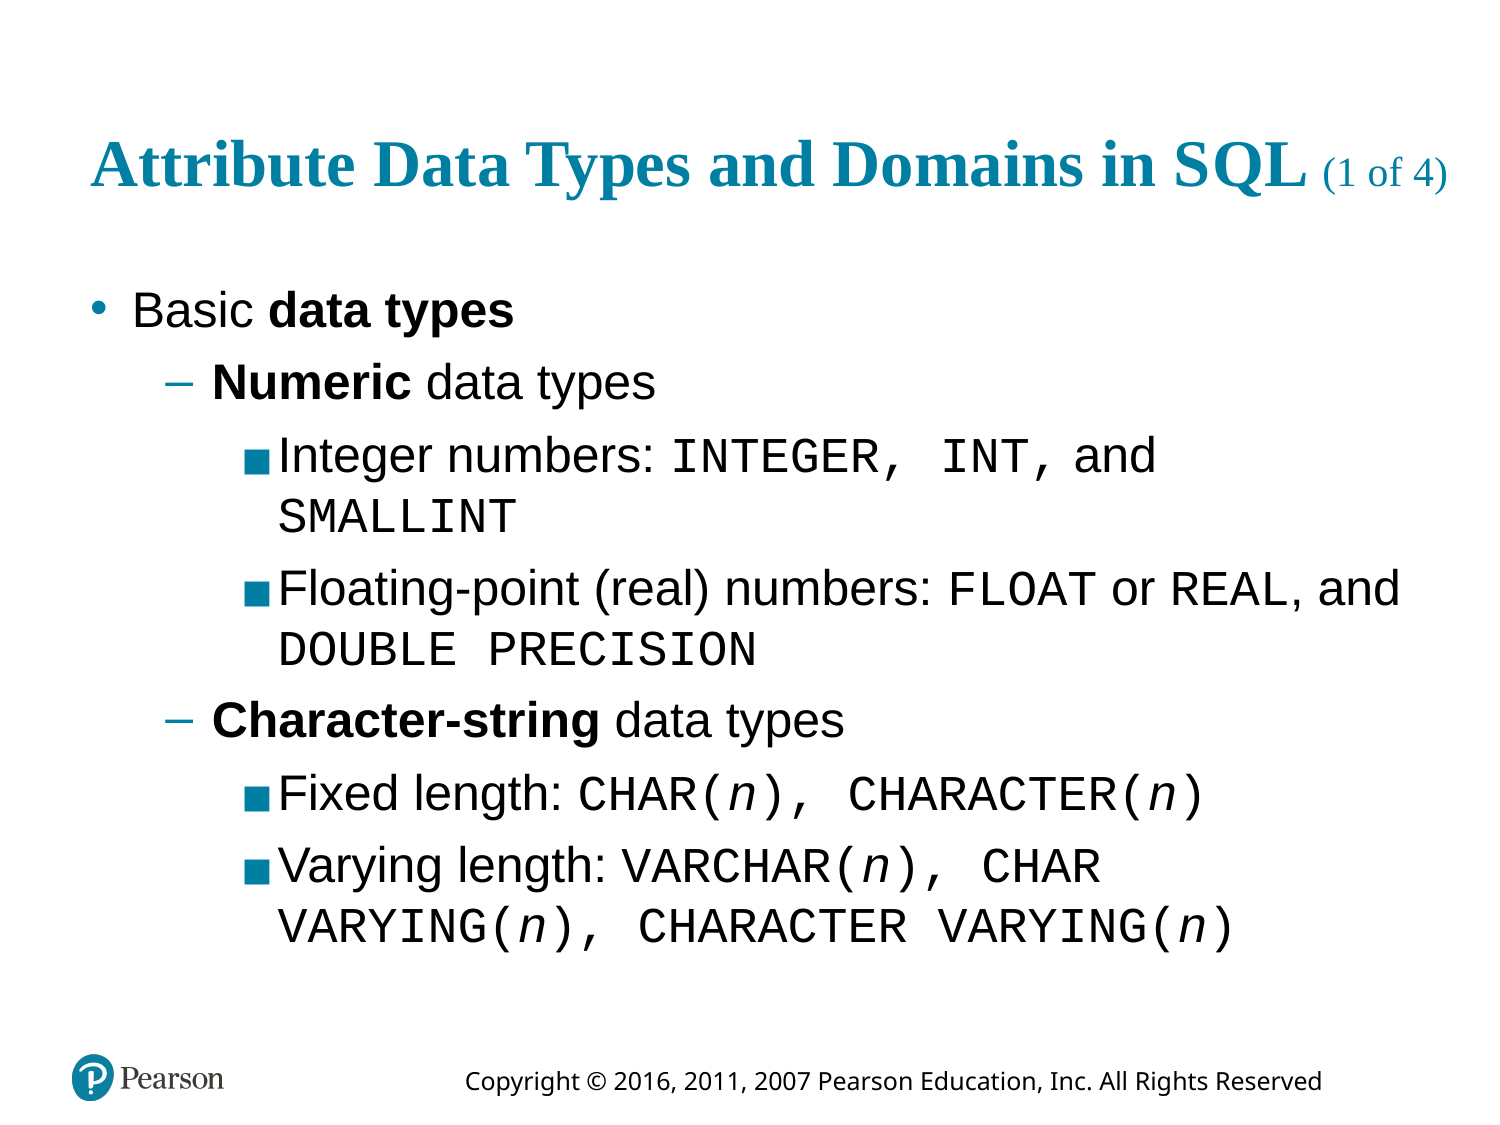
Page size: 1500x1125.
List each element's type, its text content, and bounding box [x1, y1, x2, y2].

picture [72, 1054, 88, 1070]
list Basic data types Numeric data types Integer numbers: INTEGER, INT, and SMALLINT Floating-point (real) numbers: FLOAT or REAL, and DOUBLE PRECISION Character-string data types Fixed length: CHAR(n), CHARACTER(n) Varying length: VARCHAR(n), CHAR VARYING(n), CHARACTER VARYING(n) [75, 262, 1425, 1005]
picture [80, 1063, 106, 1088]
title Attribute Data Types and Domains in S Q L (1 of 4) [75, 35, 1476, 216]
picture [72, 1087, 83, 1101]
picture [98, 1054, 224, 1101]
